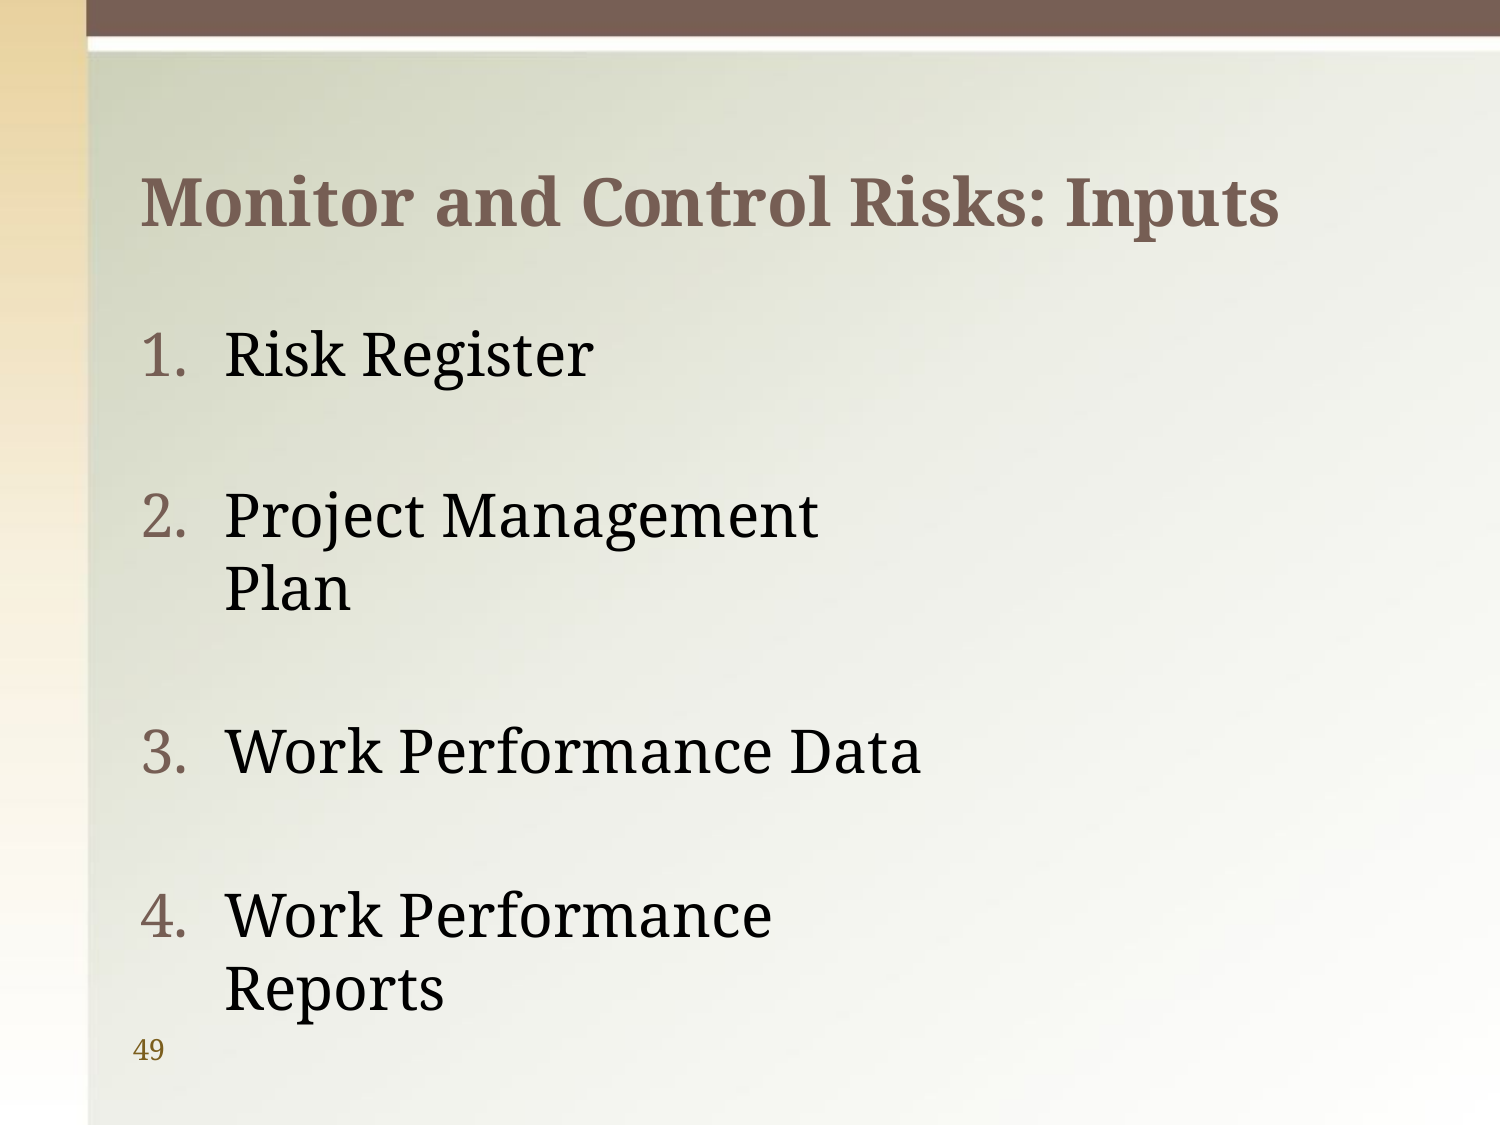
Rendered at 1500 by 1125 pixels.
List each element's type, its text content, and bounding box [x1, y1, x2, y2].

slide_number 49 [85, 1035, 170, 1125]
text_box Risk Register Project Management Plan Work Performance Data Work Performance Reports [137, 316, 957, 1022]
text_box [0, 0, 1500, 1125]
title Monitor and Control Risks: Inputs [110, 47, 1390, 348]
